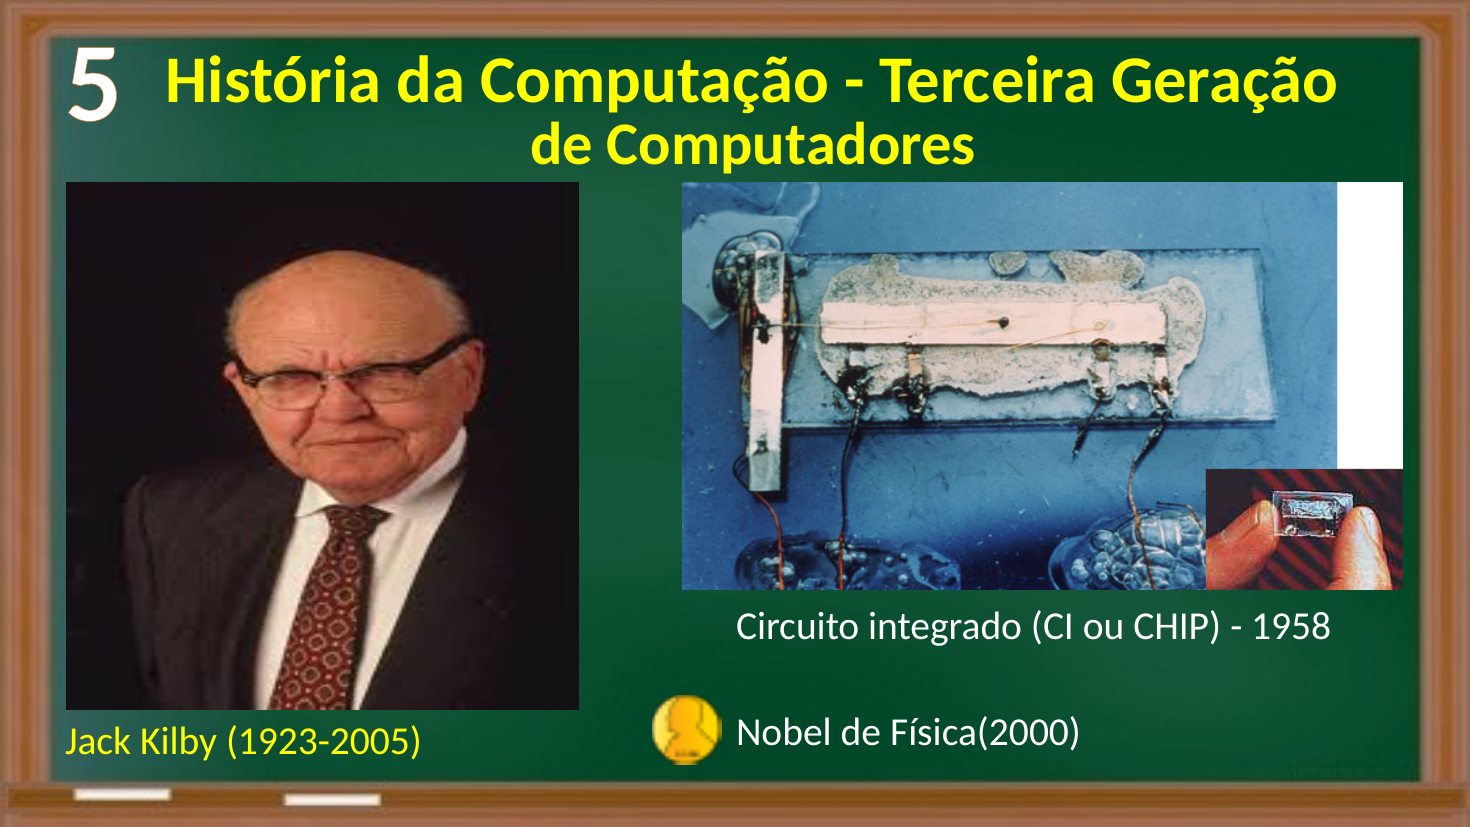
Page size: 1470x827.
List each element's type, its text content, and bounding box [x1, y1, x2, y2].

text_box de Computadores [150, 96, 1357, 184]
text_box Circuito integrado (CI ou CHIP) - 1958 [721, 592, 1357, 655]
picture [0, 0, 1470, 827]
text_box 5 [50, 0, 131, 151]
text_box Jack Kilby (1923-2005) [50, 707, 632, 770]
text_box História da Computação - Terceira Geração [150, 28, 1431, 124]
text_box Nobel de Física(2000) [721, 698, 1357, 762]
